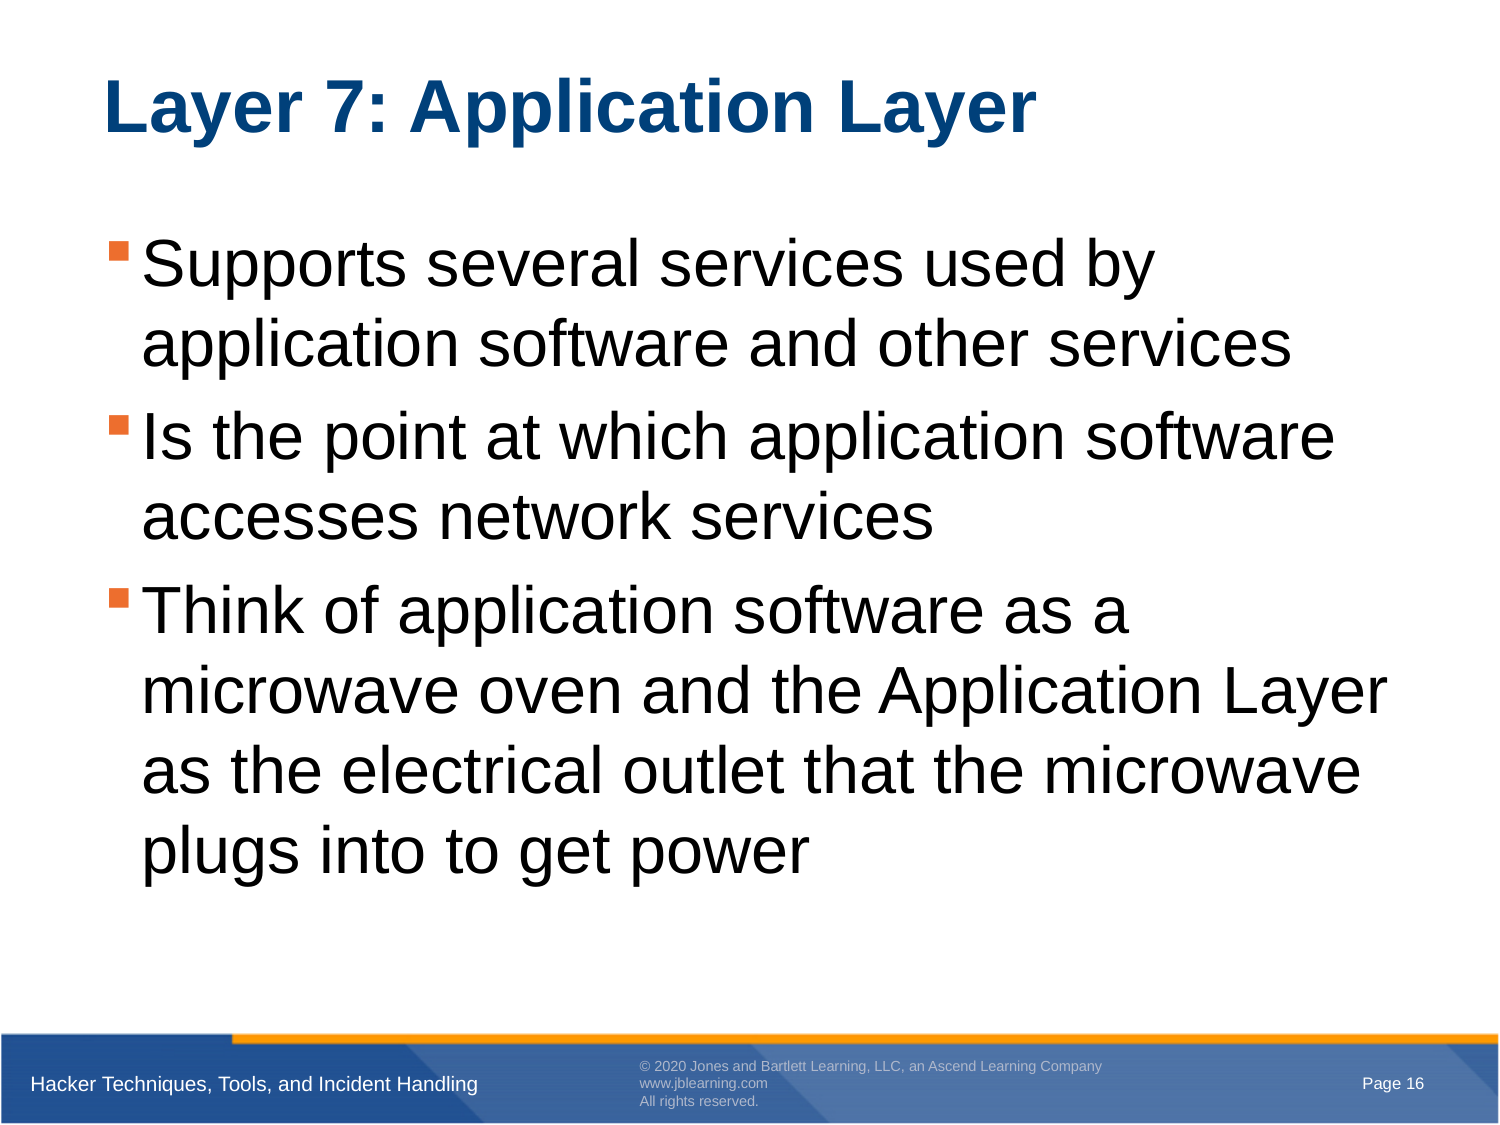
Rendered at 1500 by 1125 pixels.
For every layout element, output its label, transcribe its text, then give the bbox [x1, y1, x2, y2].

title Layer 7: Application Layer [88, 49, 1451, 212]
list Supports several services used by application software and other services Is the point at which application software accesses network services Think of application software as a microwave oven and the Application Layer as the electrical outlet that the microwave plugs into to get power [88, 212, 1451, 976]
picture [0, 1032, 1500, 1125]
